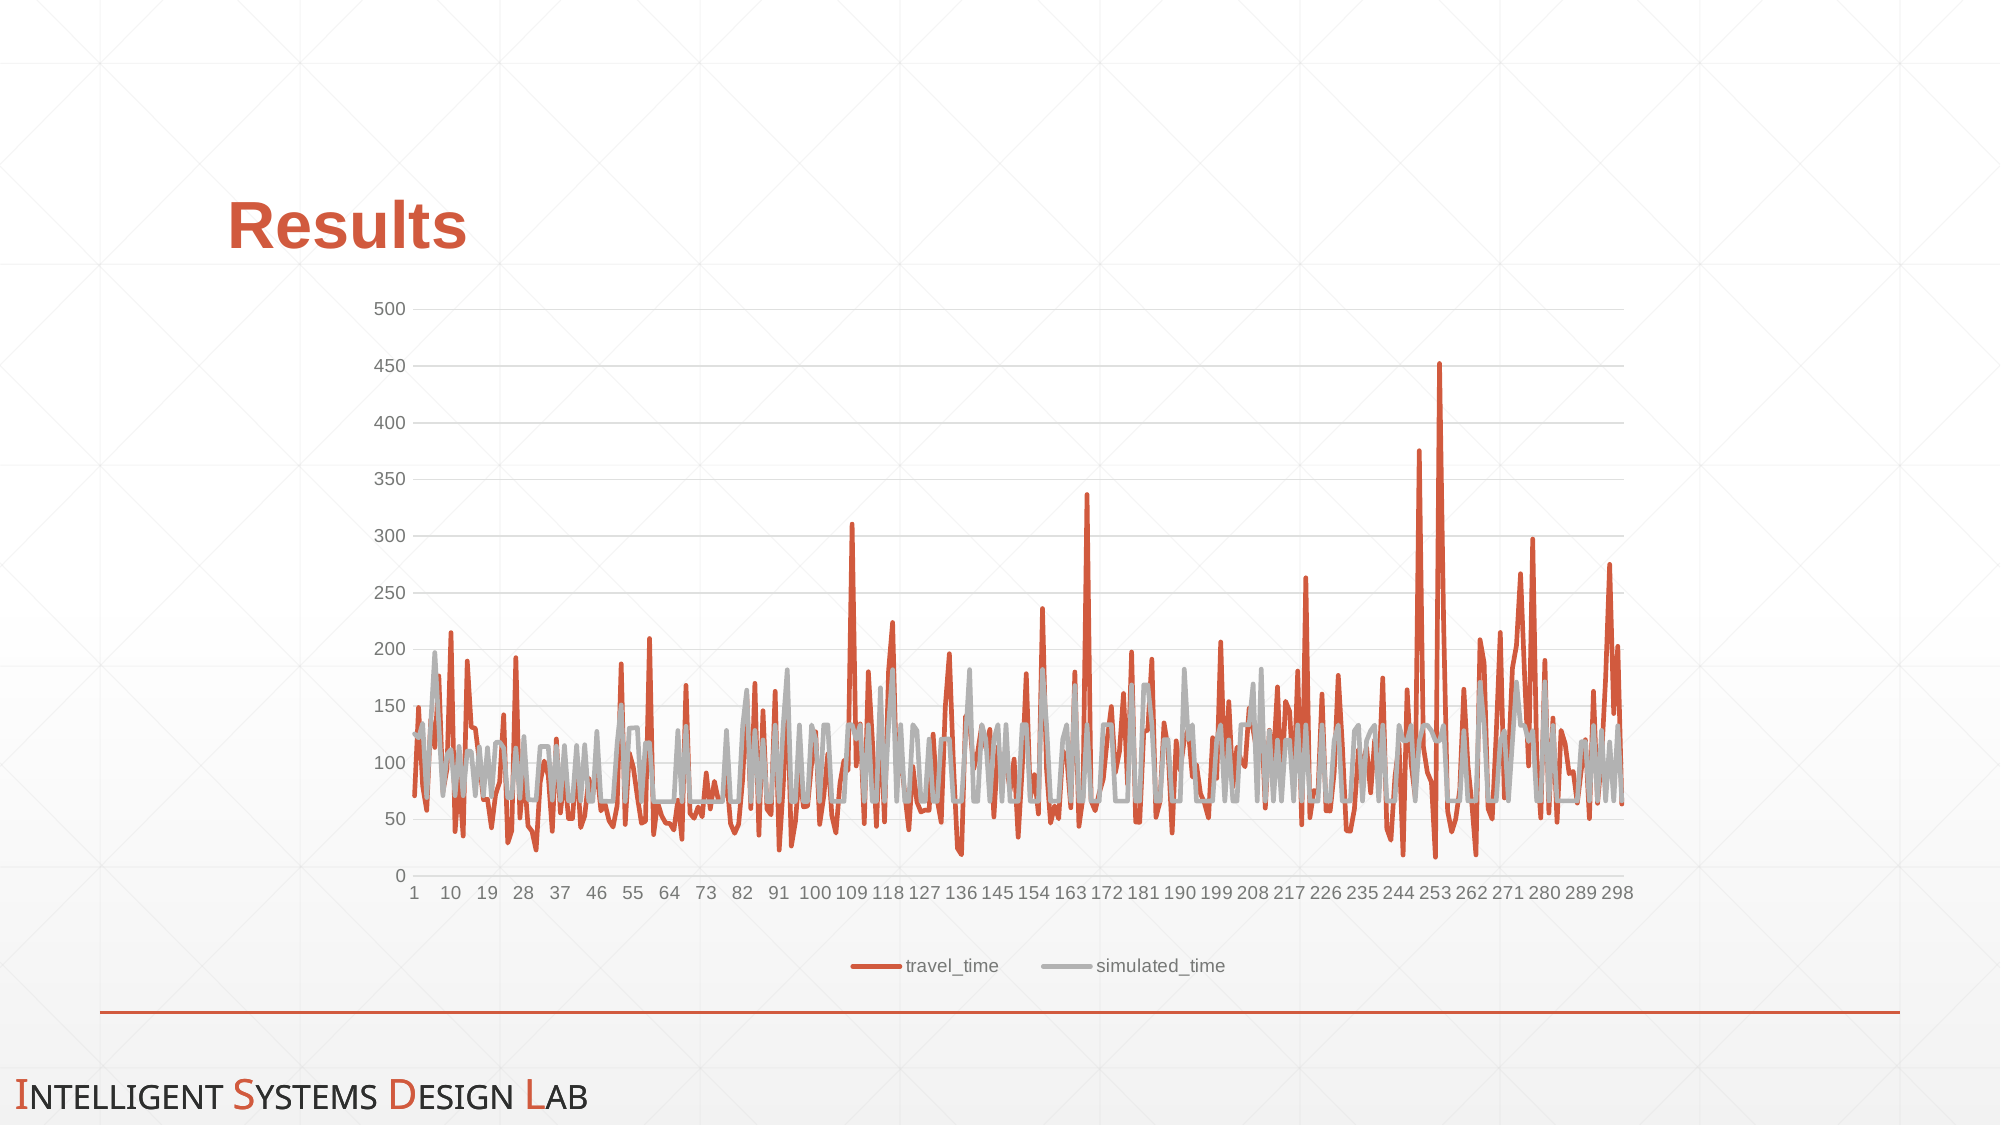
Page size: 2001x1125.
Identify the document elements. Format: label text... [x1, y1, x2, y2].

chart [353, 229, 1647, 1014]
title Results [212, 82, 1788, 271]
